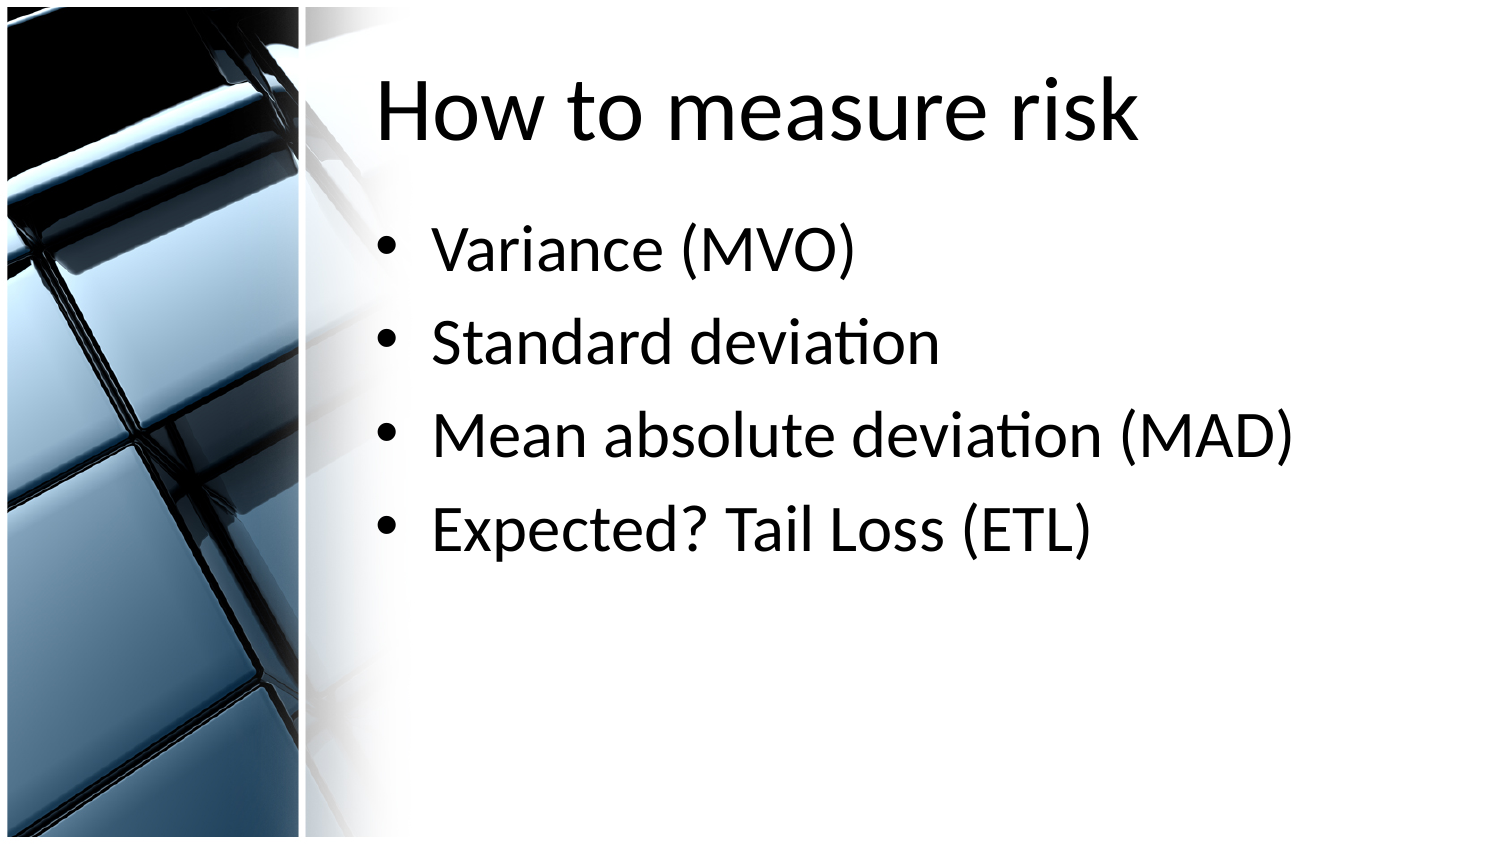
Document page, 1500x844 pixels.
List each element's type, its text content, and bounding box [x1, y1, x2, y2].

picture [0, 0, 1500, 844]
list Variance (MVO) Standard deviation Mean absolute deviation (MAD) Expected? Tail Loss (ETL) [360, 196, 1425, 754]
title How to measure risk [360, 33, 1425, 175]
